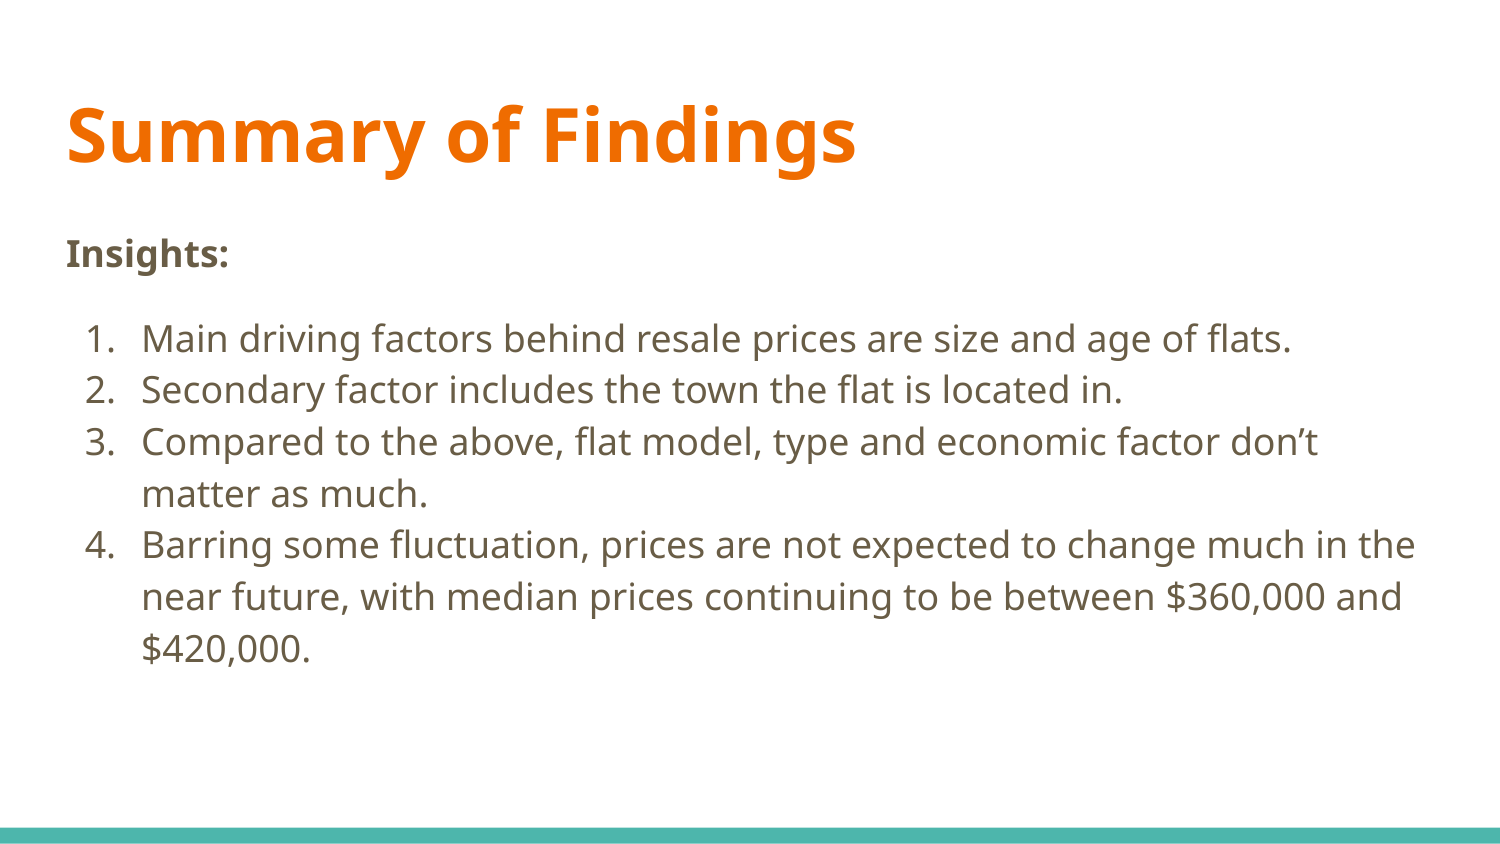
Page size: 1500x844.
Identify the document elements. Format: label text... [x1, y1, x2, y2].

title Summary of Findings [51, 72, 1449, 189]
list Insights: Main driving factors behind resale prices are size and age of flats. Secondary factor includes the town the flat is located in. Compared to the above, flat model, type and economic factor don’t matter as much. Barring some fluctuation, prices are not expected to change much in the near future, with median prices continuing to be between $360,000 and $420,000. [51, 207, 1449, 750]
